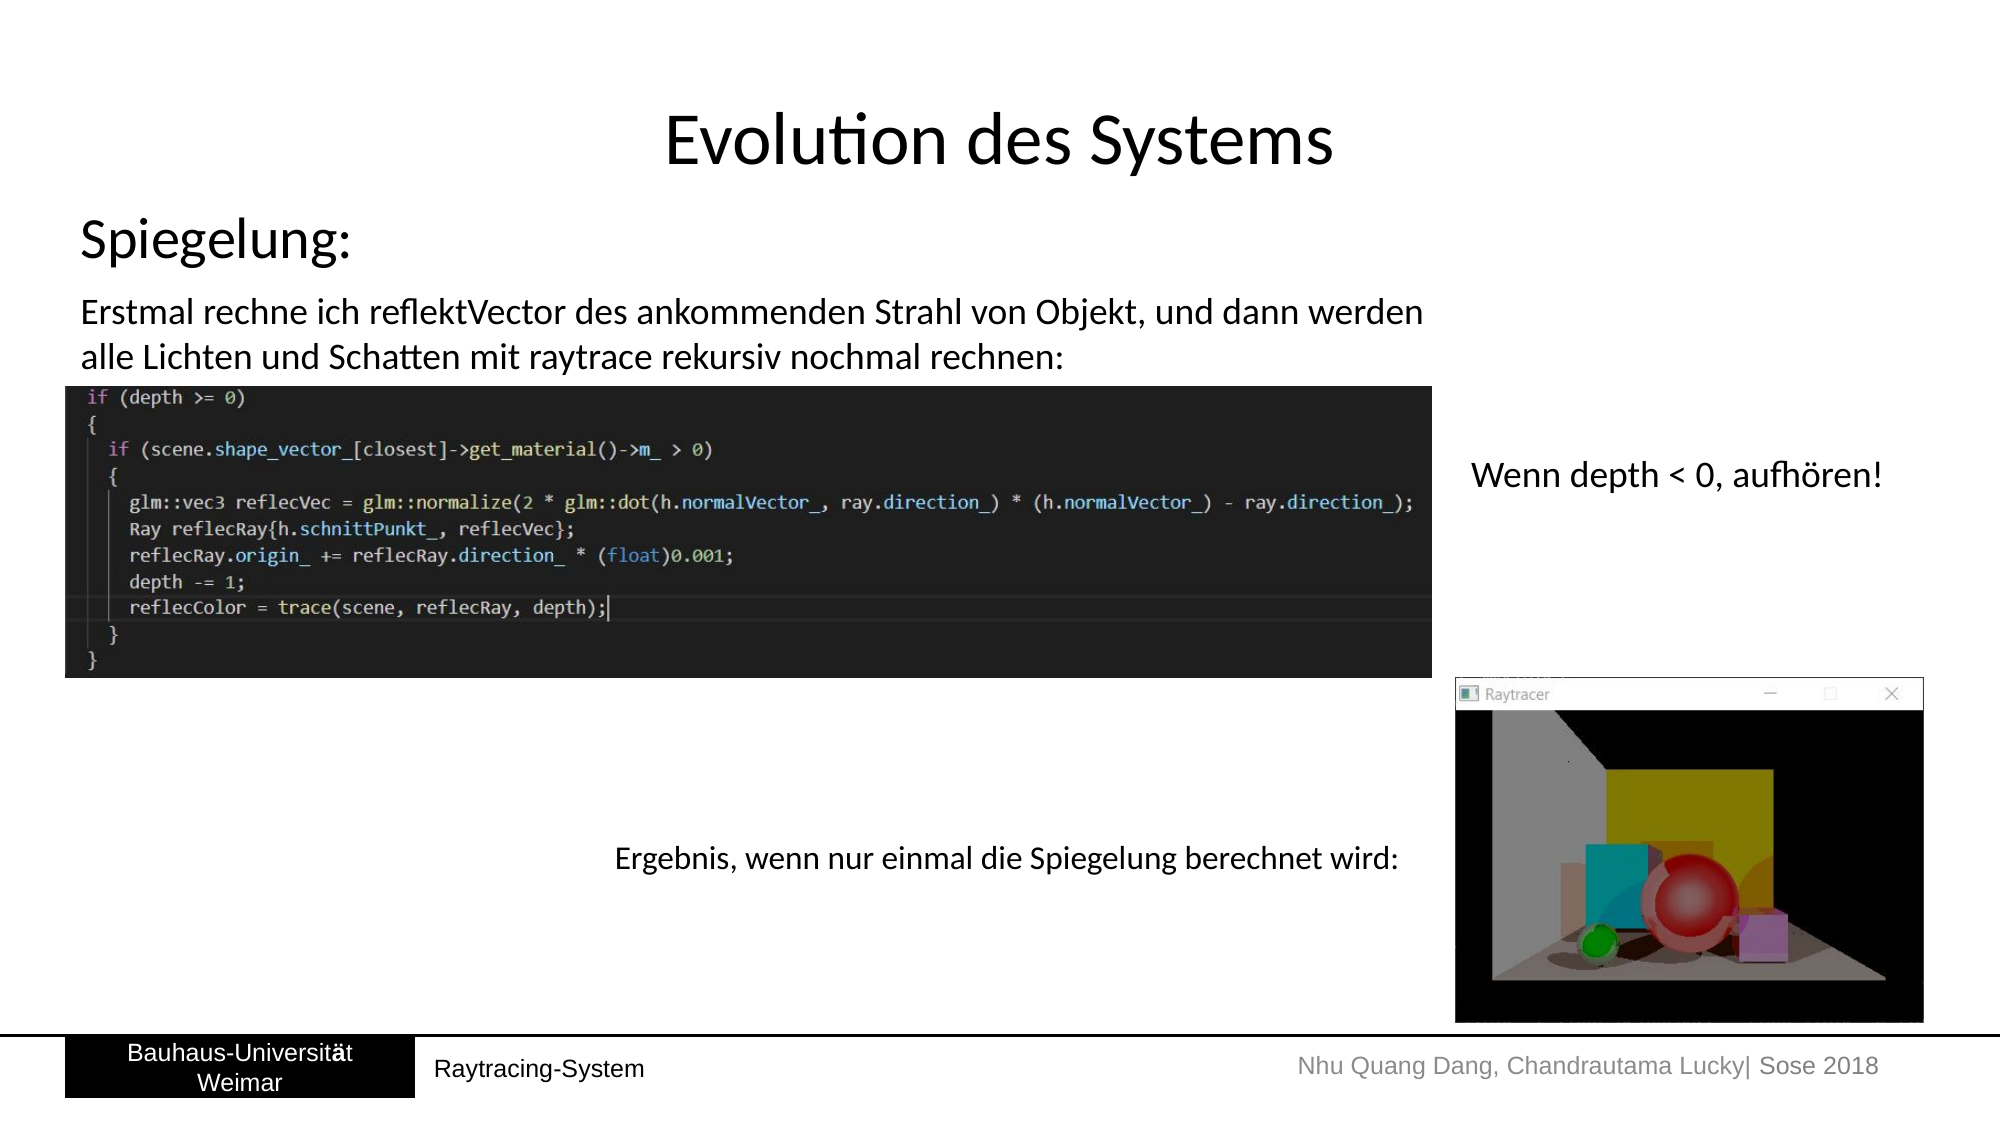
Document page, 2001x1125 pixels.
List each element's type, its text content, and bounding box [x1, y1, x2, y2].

footer Bauhaus-Universität Weimar [65, 1037, 415, 1098]
text_box Evolution des Systems [568, 92, 1432, 249]
text_box Wenn depth < 0, aufhören! [1456, 442, 1935, 503]
picture [65, 386, 1432, 678]
picture [1455, 677, 1924, 1023]
text_box Erstmal rechne ich reflektVector des ankommenden Strahl von Objekt, und dann werden alle Lichten und Schatten mit raytrace rekursiv nochmal rechnen: [65, 280, 1443, 385]
text_box Spiegelung: [65, 192, 436, 278]
text_box Raytracing-System [418, 1037, 1120, 1098]
text_box Ergebnis, wenn nur einmal die Spiegelung berechnet wird: [600, 828, 1432, 884]
slide_number Nhu Quang Dang, Chandrautama Lucky| Sose 2018 [1282, 1037, 1935, 1096]
